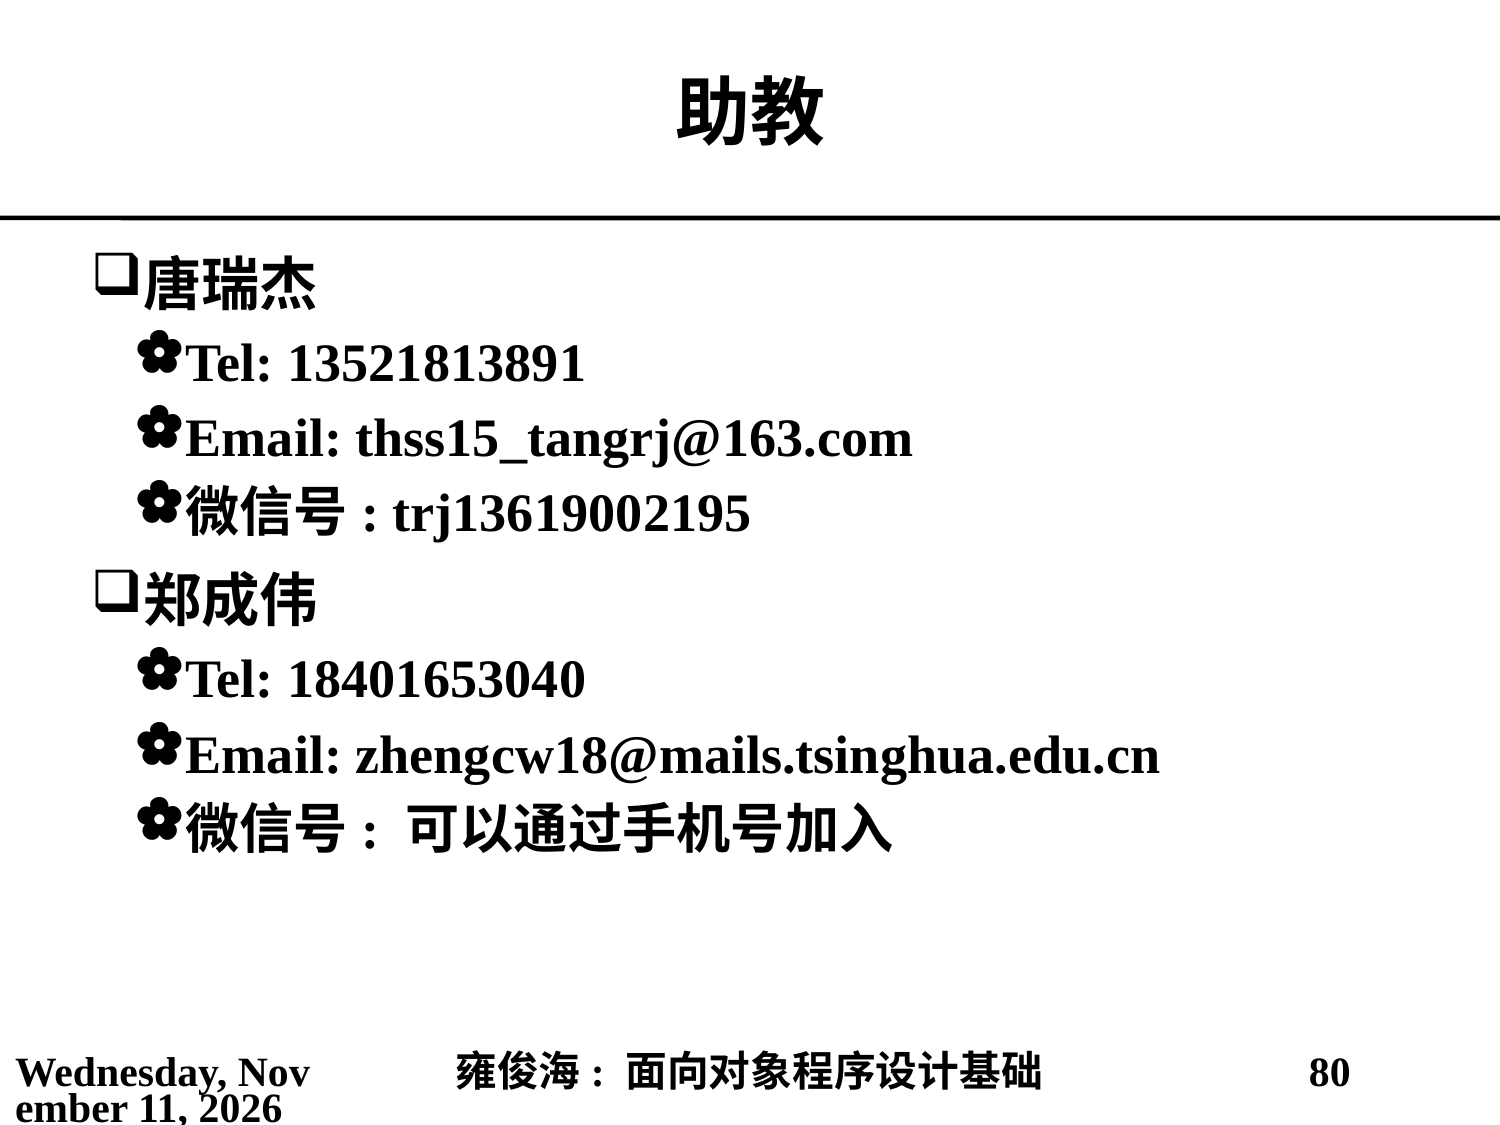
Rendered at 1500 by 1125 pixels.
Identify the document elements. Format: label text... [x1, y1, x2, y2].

list 唐瑞杰 Tel: 13521813891 Email: thss15_tangrj@163.com 微信号: trj13619002195 郑成伟 Tel: 18401653040 Email: zhengcw18@mails.tsinghua.edu.cn 微信号: 可以通过手机号加入 [75, 239, 1425, 1042]
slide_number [0, 1042, 337, 1103]
footer 雍俊海: 面向对象程序设计基础 [337, 1042, 1161, 1103]
slide_number 80 [1161, 1042, 1499, 1103]
title 助教 [0, 0, 1500, 217]
